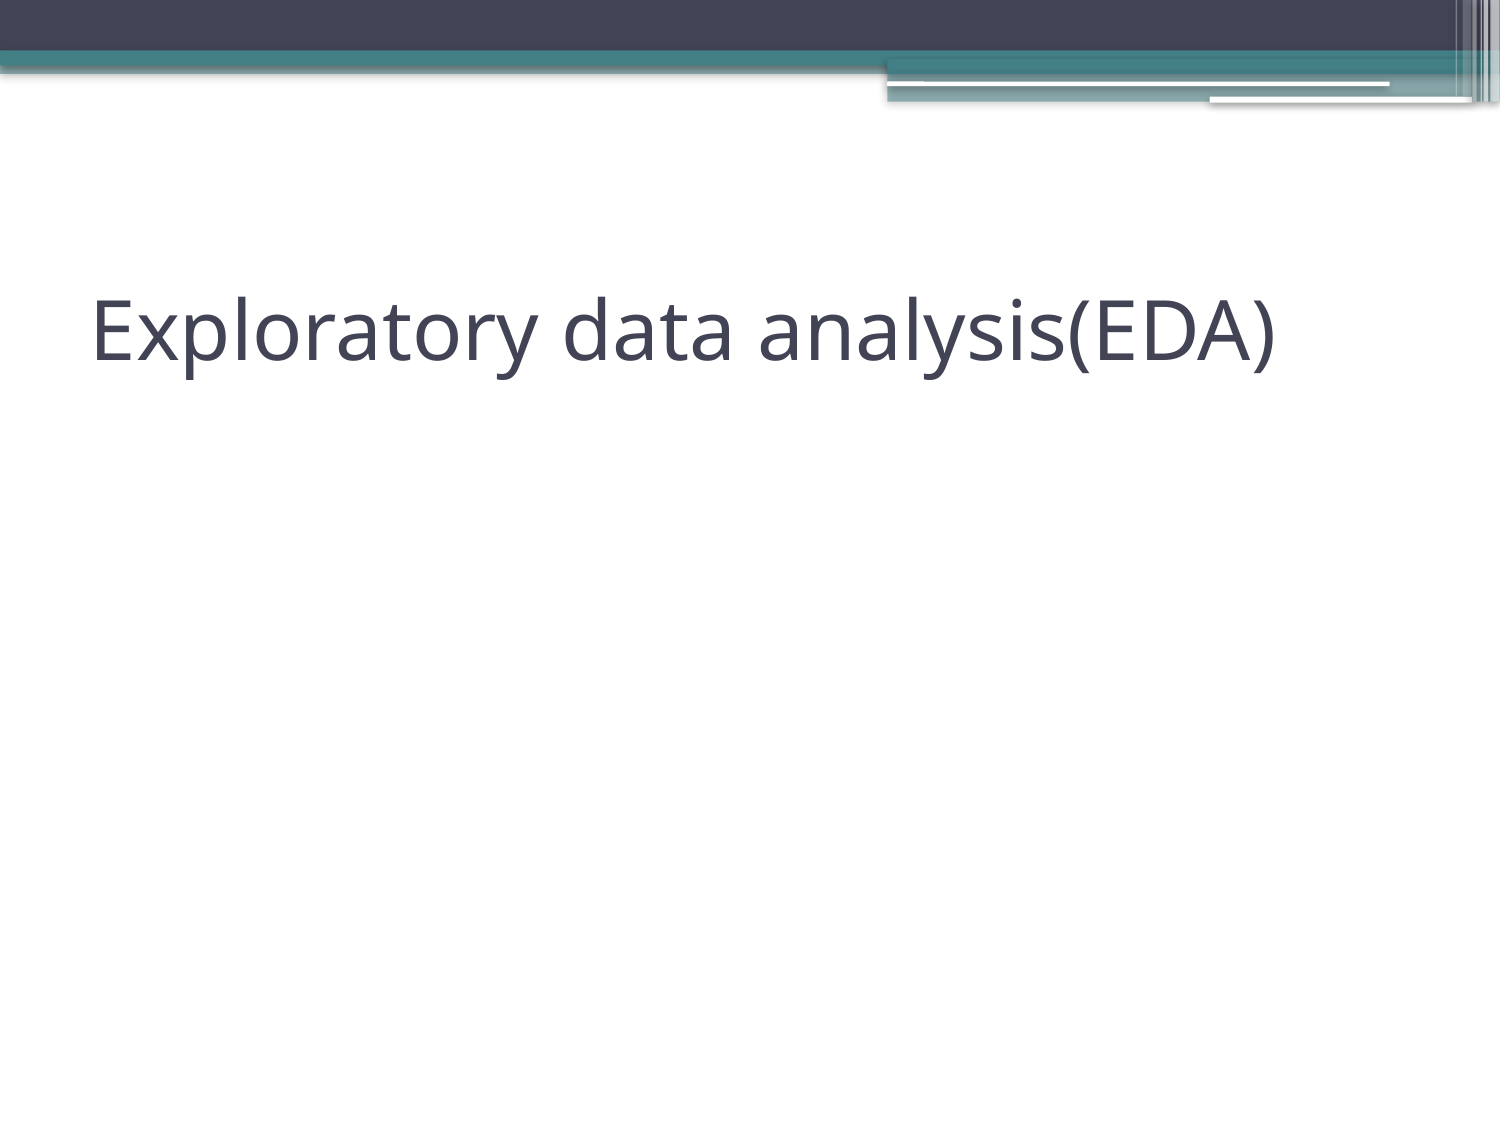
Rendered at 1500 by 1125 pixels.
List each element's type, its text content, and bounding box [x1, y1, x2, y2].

title Exploratory data analysis(EDA) [75, 45, 1425, 610]
